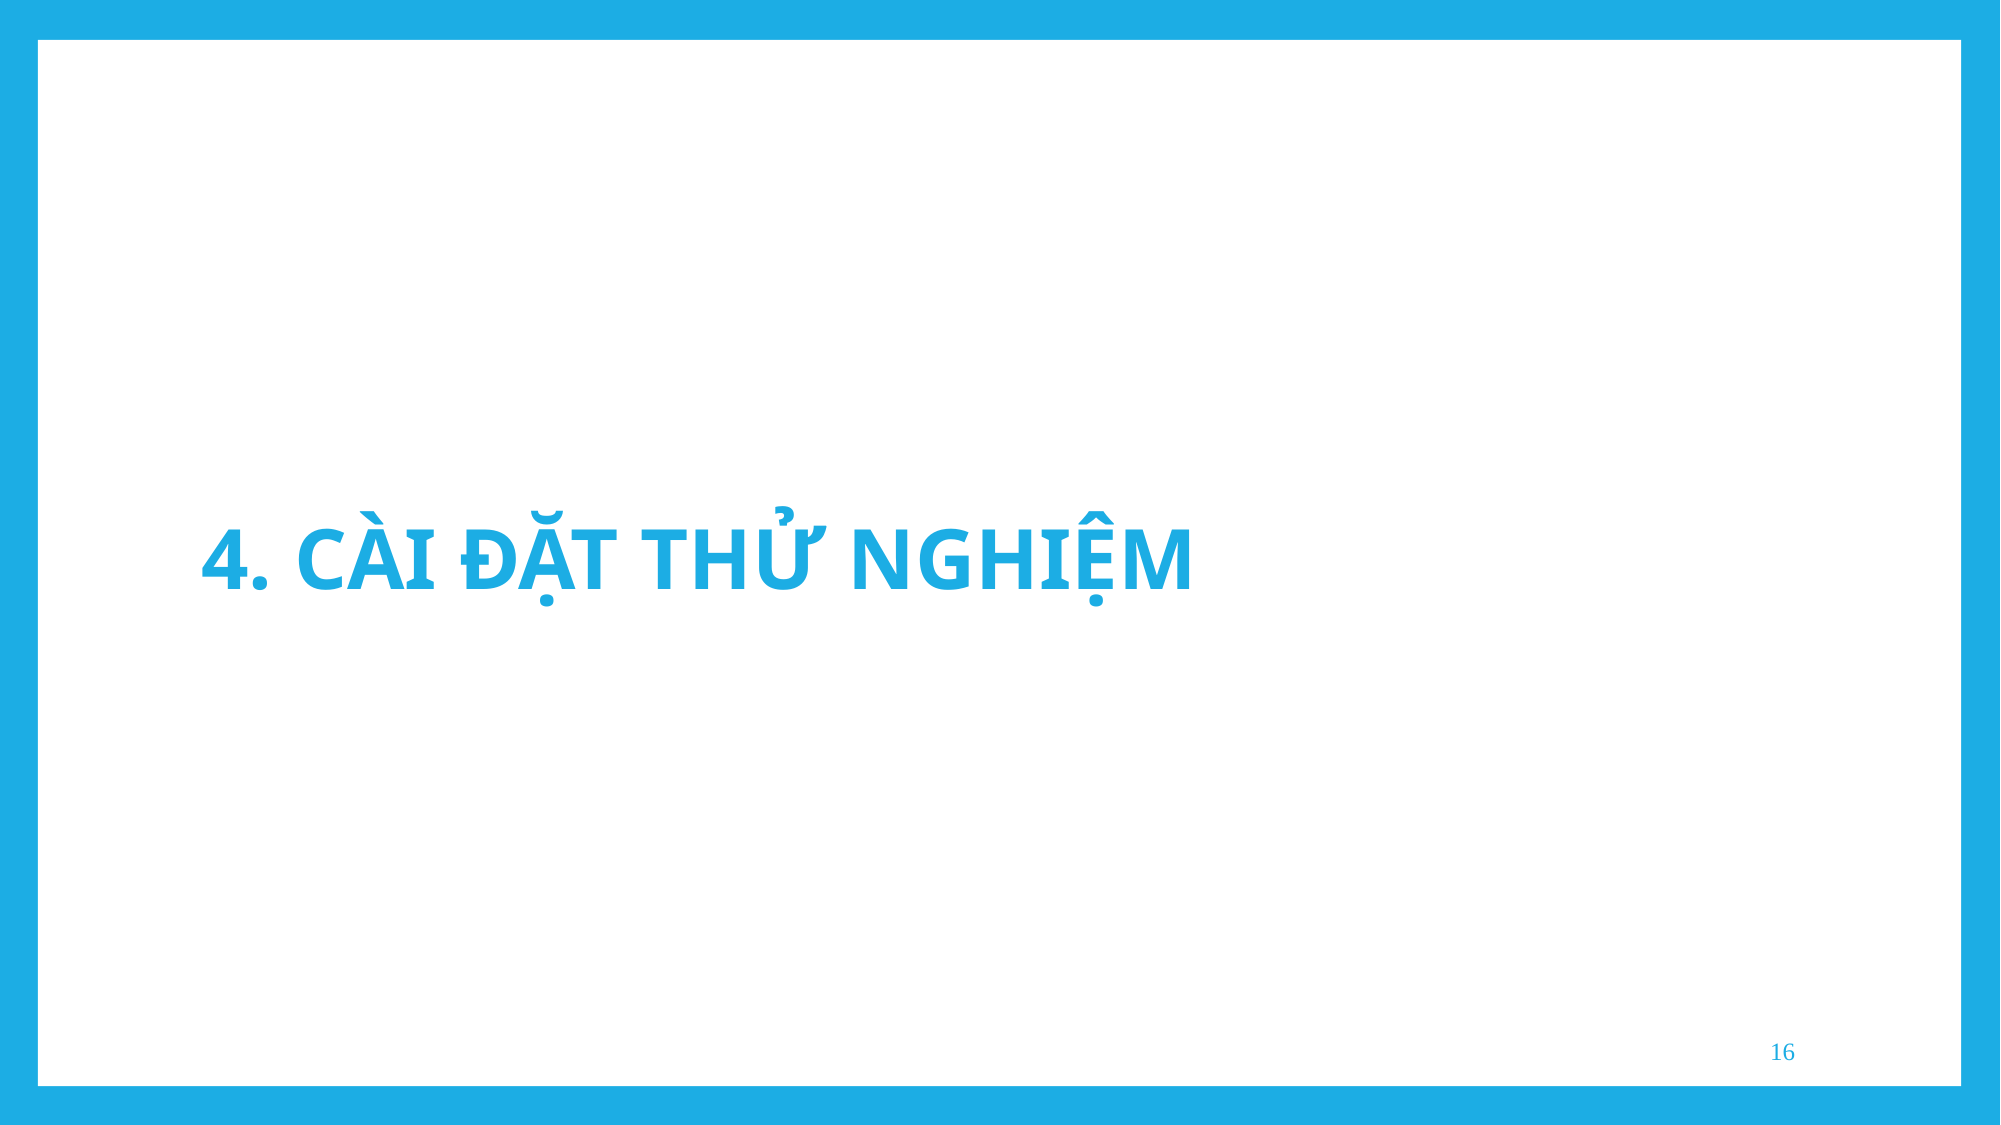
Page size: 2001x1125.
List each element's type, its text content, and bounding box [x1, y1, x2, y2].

title 4. CÀI ĐẶT THỬ NGHIỆM [186, 491, 1786, 634]
slide_number ‹#› [1530, 1020, 1811, 1081]
